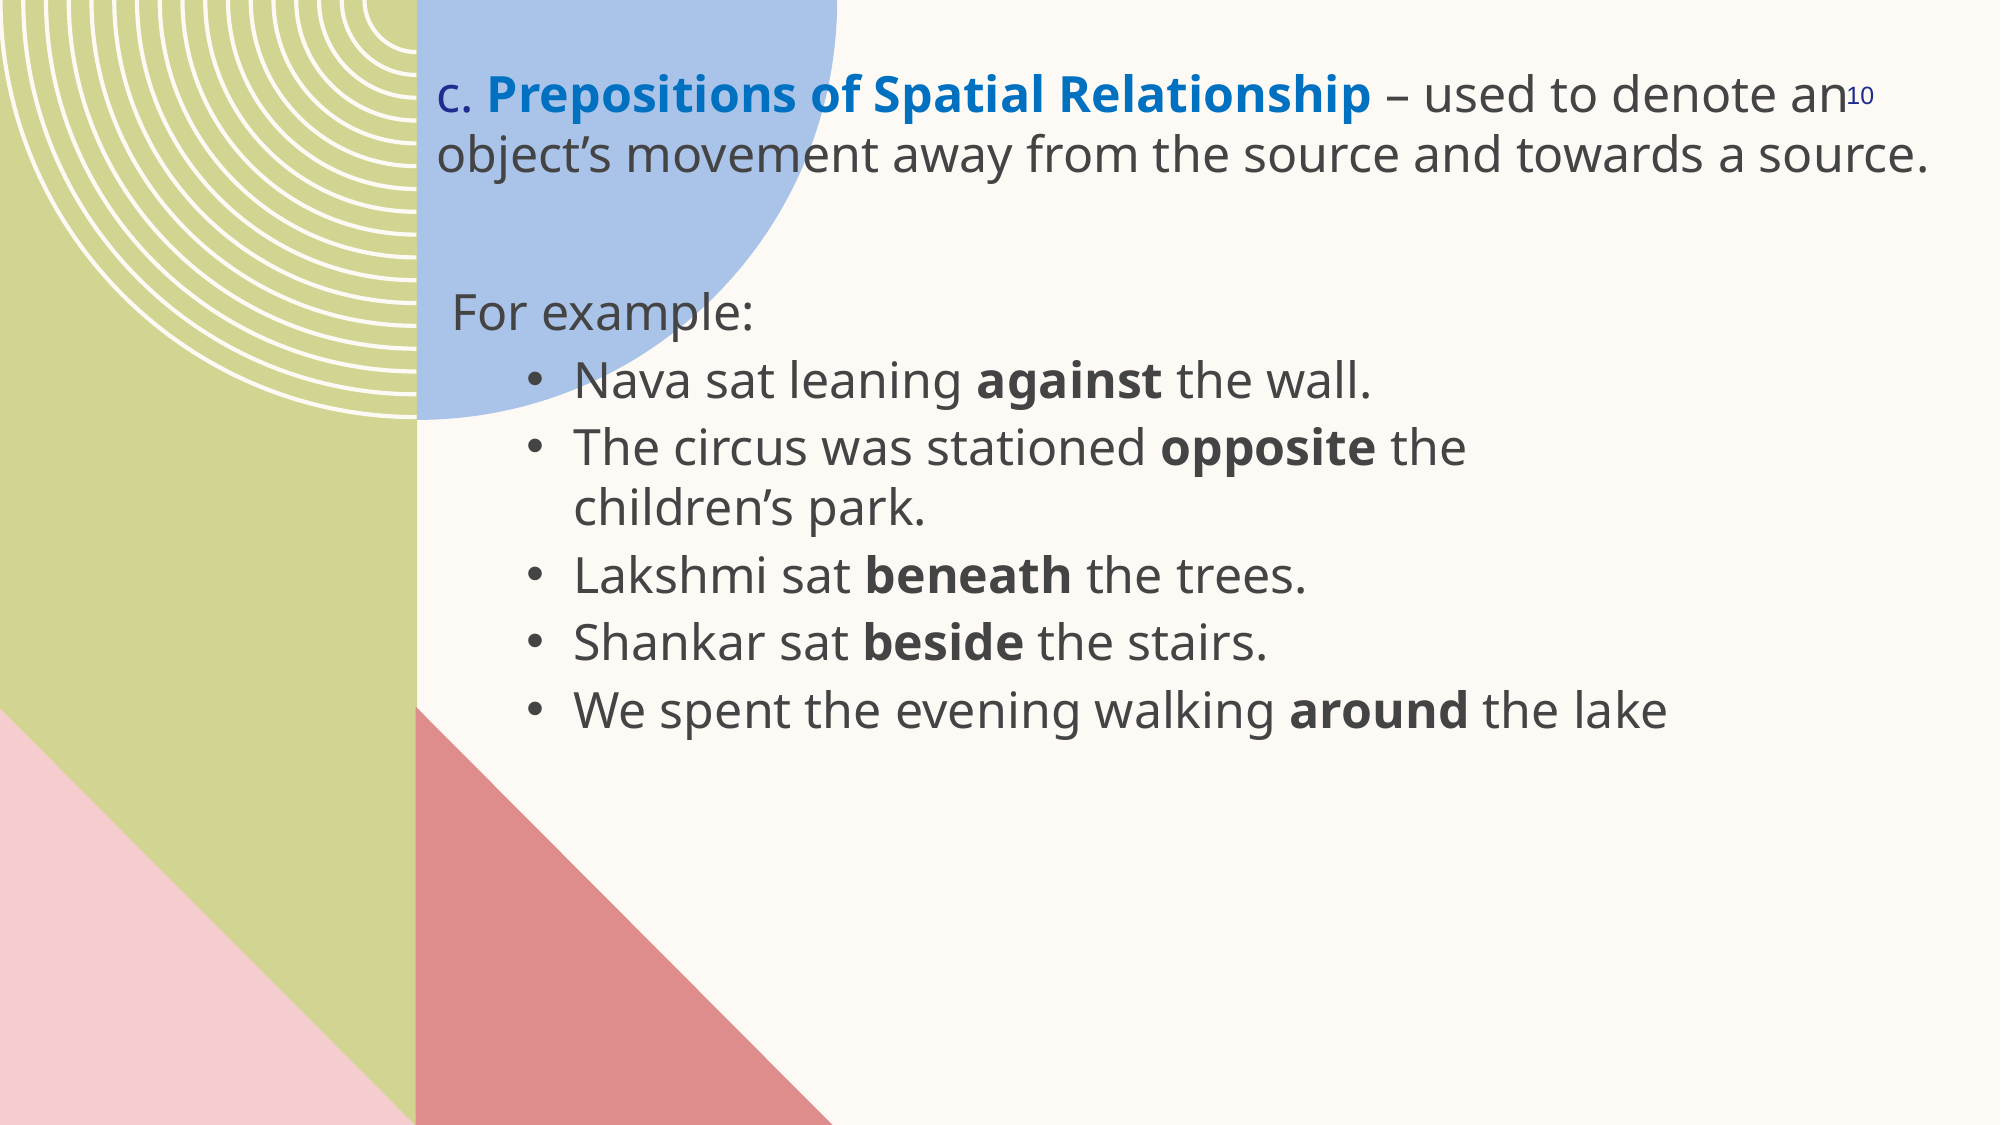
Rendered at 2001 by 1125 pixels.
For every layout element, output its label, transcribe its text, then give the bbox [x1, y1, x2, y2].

list For example: Nava sat leaning against the wall. The circus was stationed opposite the children’s park. Lakshmi sat beneath the trees. Shankar sat beside the stairs. We spent the evening walking around the lake [436, 273, 1685, 794]
list c. Prepositions of Spatial Relationship – used to denote an object’s movement away from the source and towards a source. [436, 40, 1933, 274]
